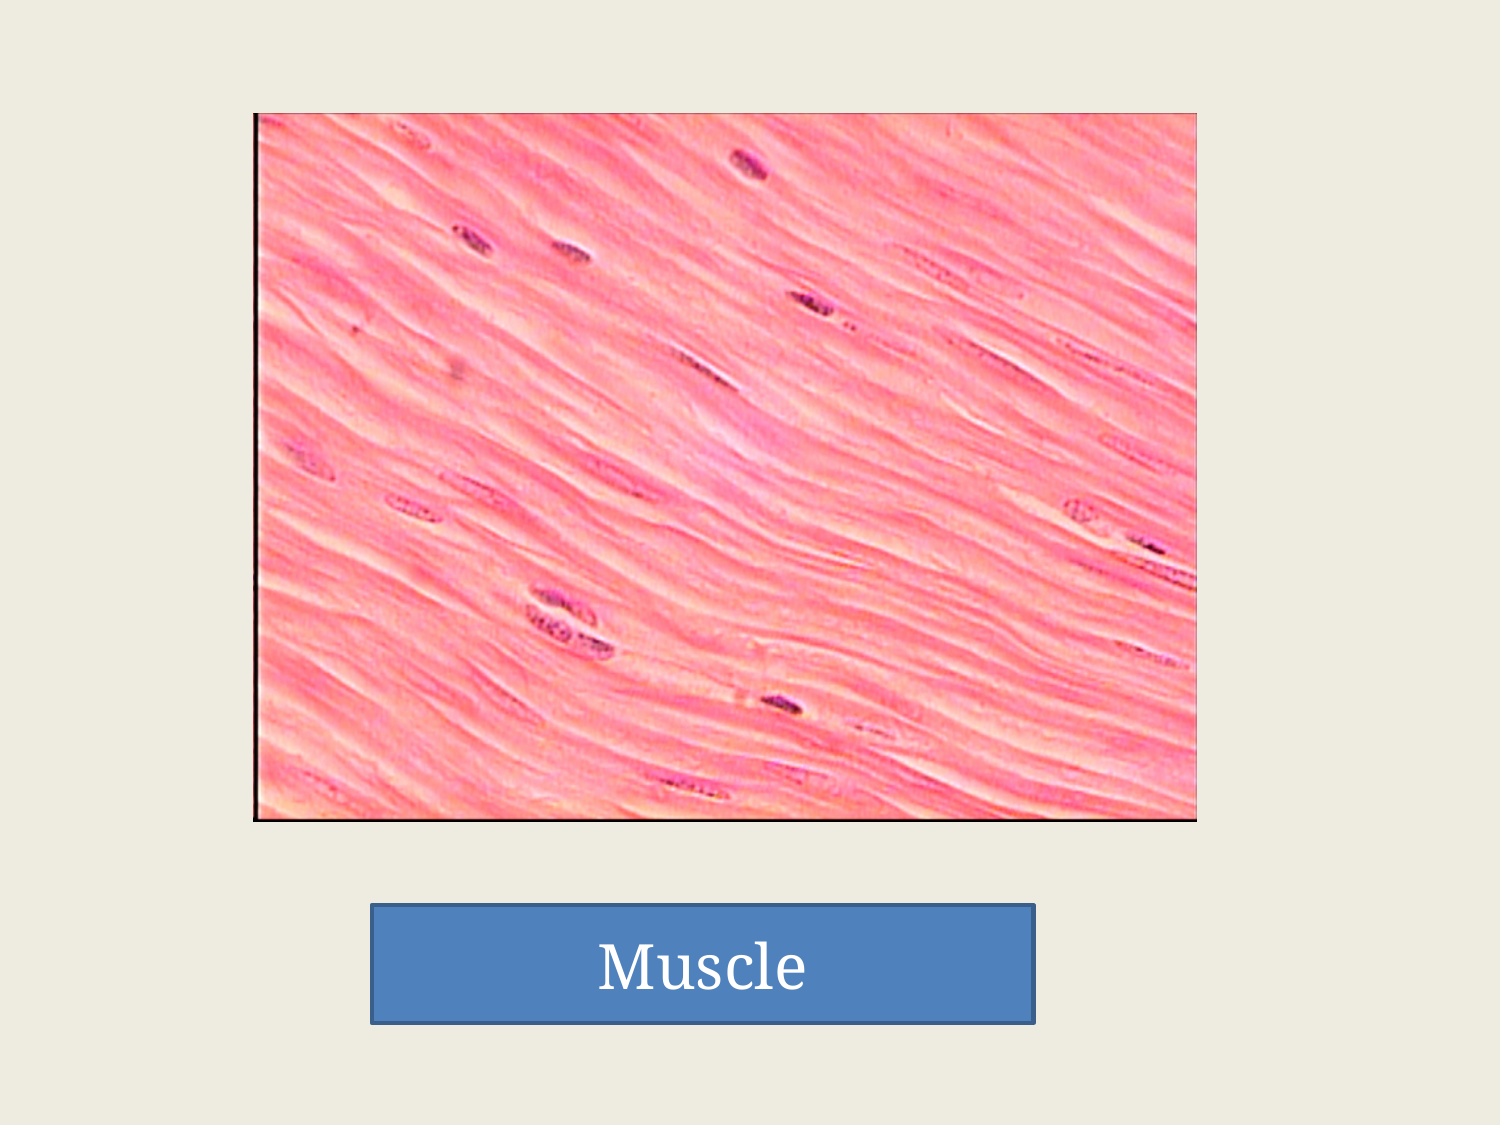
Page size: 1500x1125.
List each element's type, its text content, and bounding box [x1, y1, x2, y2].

text_box Muscle [370, 903, 1036, 1025]
picture [253, 113, 1198, 822]
